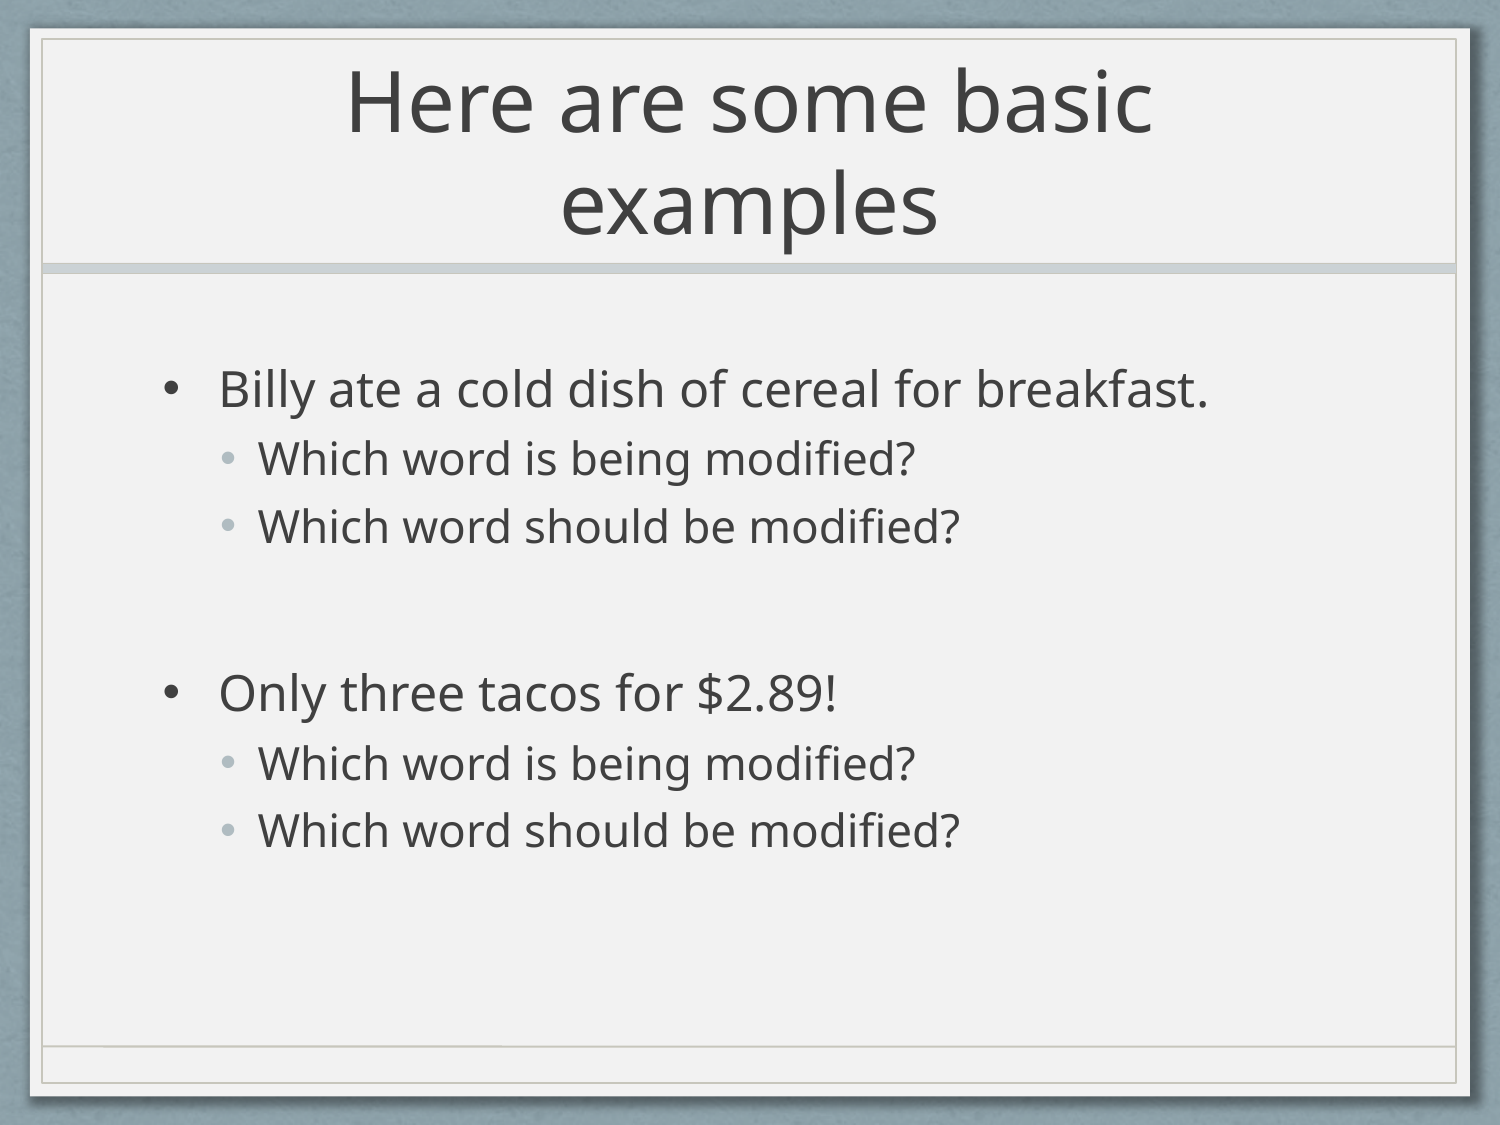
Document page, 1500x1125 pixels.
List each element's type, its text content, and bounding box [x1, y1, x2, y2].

title Here are some basic examples [147, 40, 1353, 260]
list Billy ate a cold dish of cereal for breakfast. Which word is being modified? Which word should be modified? Only three tacos for $2.89! Which word is being modified? Which word should be modified? [147, 350, 1353, 995]
